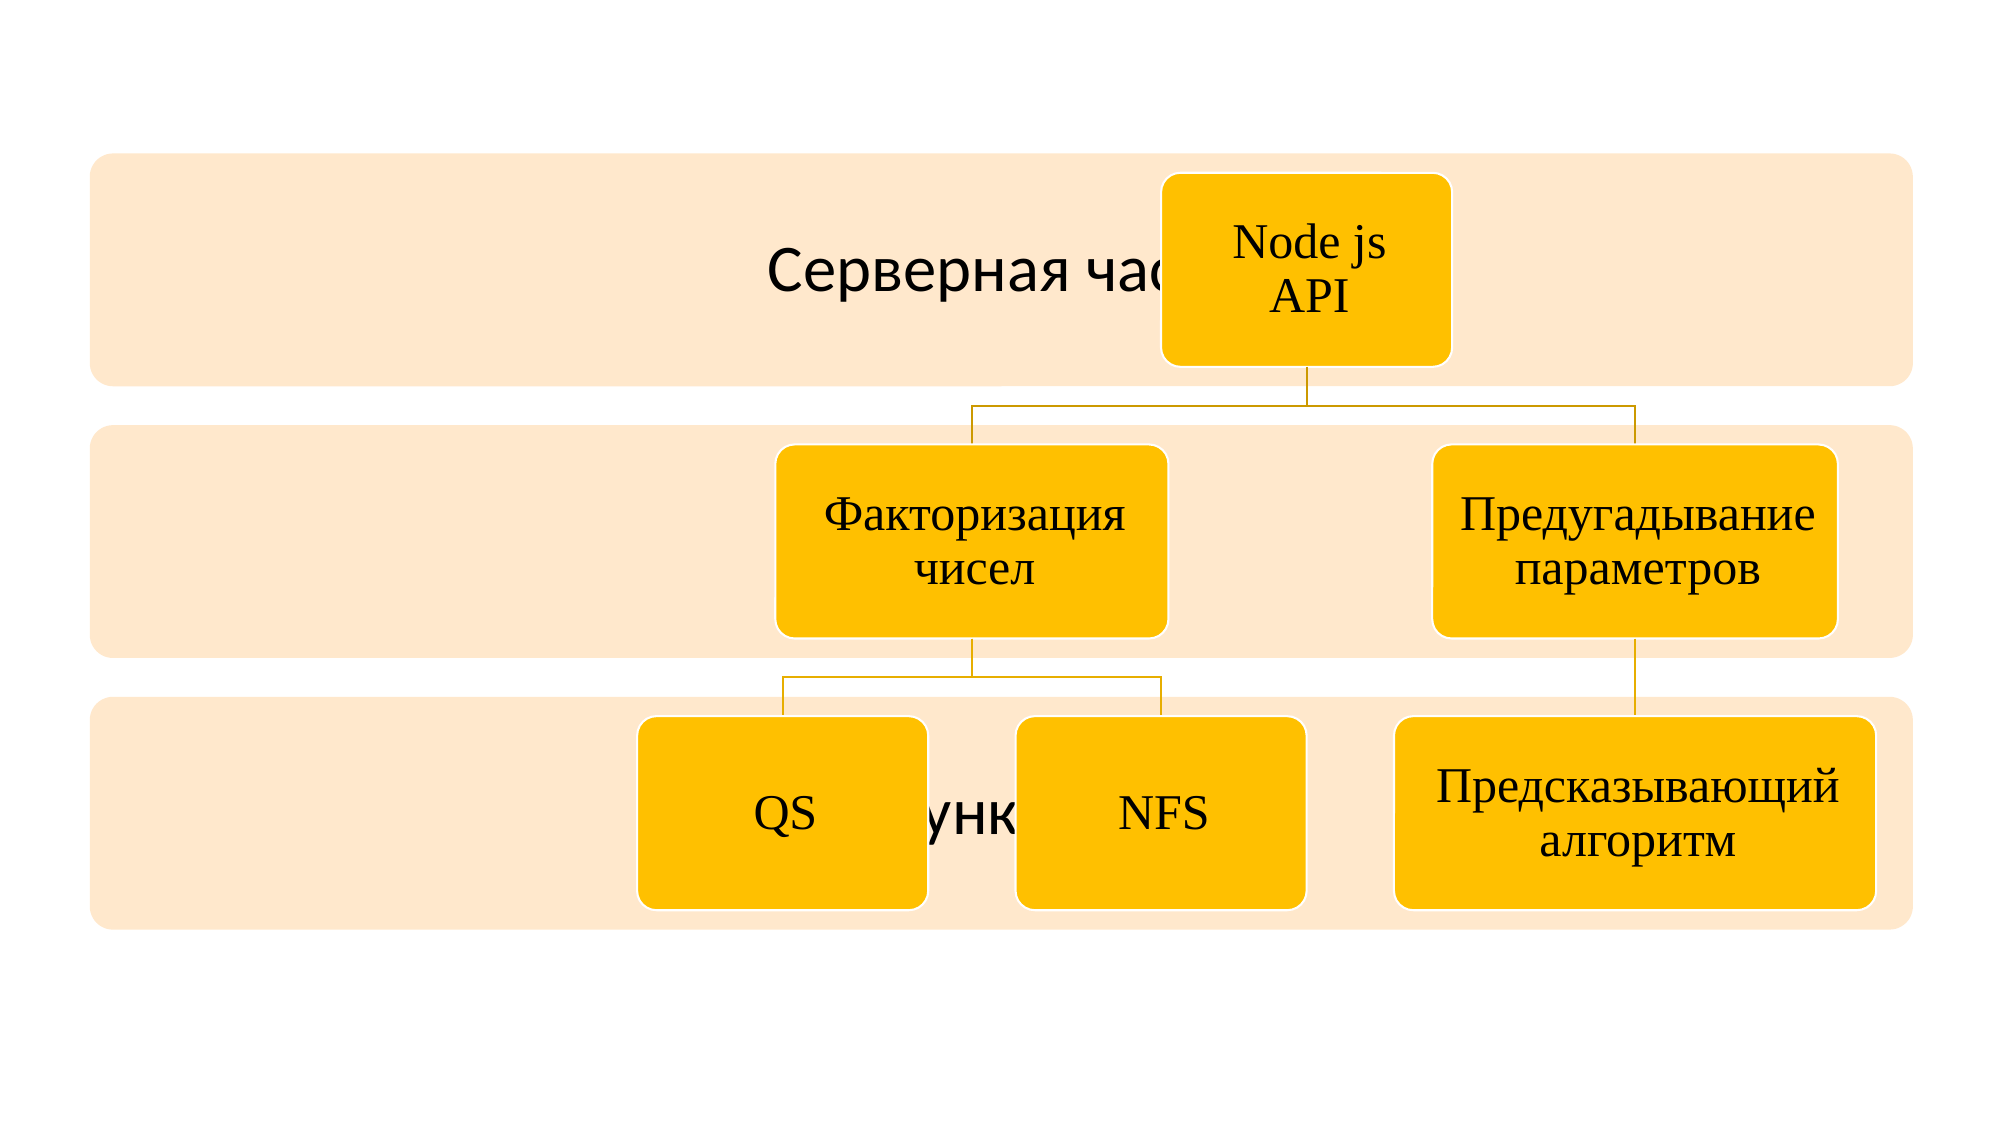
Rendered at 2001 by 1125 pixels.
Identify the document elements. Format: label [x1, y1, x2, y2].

text_box [89, 17, 1913, 1066]
